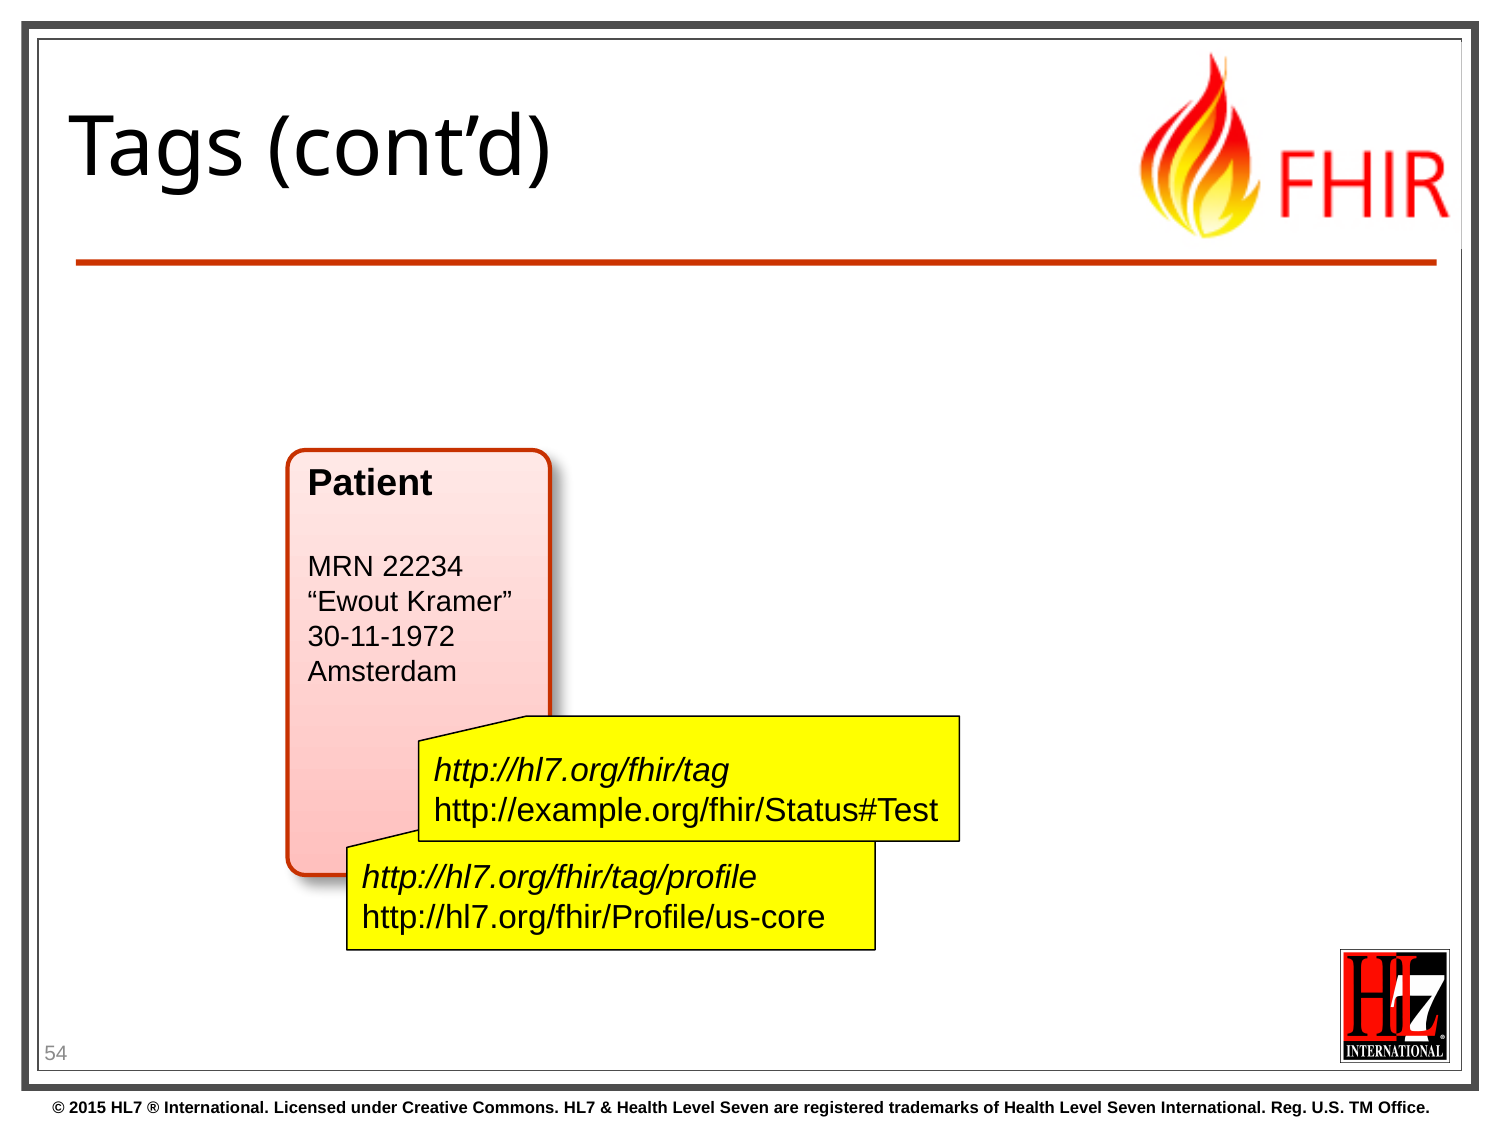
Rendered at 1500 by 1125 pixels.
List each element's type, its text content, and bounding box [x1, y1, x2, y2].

text_box http://hl7.org/fhir/tag/profile http://hl7.org/fhir/Profile/us-core [346, 830, 876, 950]
title Tags (cont’d) [53, 54, 1128, 249]
text_box Patient MRN 22234 “Ewout Kramer” 30-11-1972 Amsterdam [286, 449, 551, 876]
slide_number 54 [29, 1034, 148, 1071]
picture [1128, 42, 1462, 249]
picture [1340, 949, 1450, 1063]
text_box http://hl7.org/fhir/tag http://example.org/fhir/Status#Test [418, 716, 960, 842]
